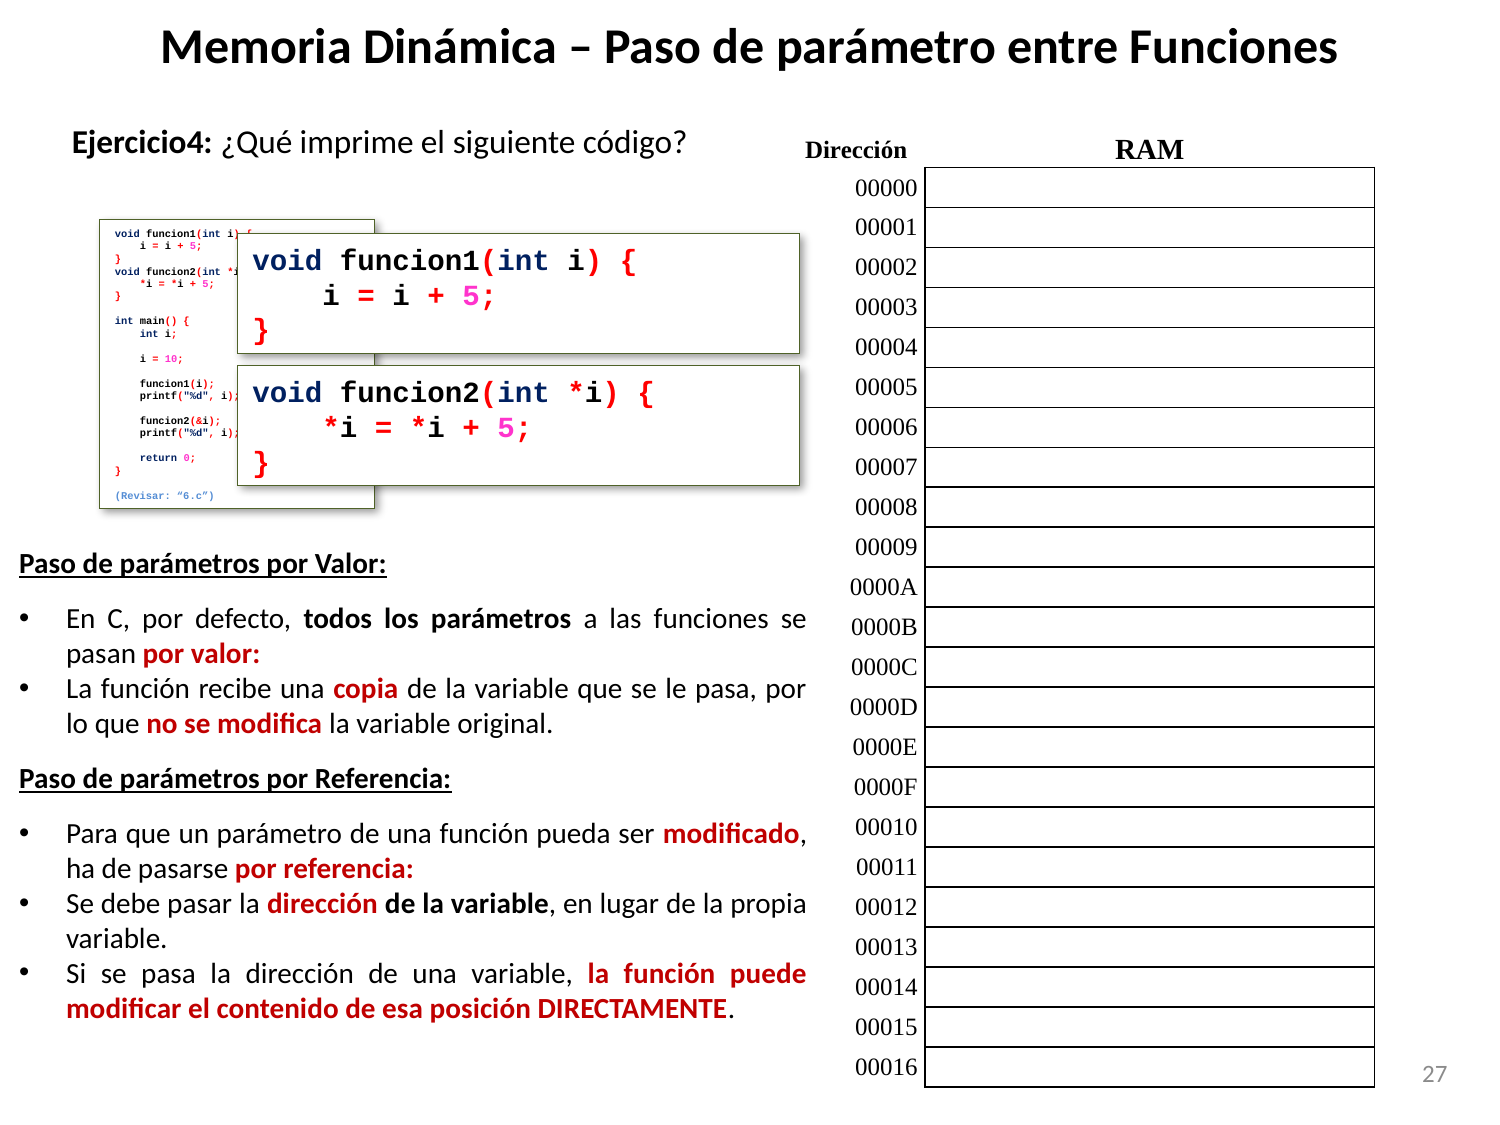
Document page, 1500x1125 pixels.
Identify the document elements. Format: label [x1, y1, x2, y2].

table_header [788, 133, 1374, 168]
slide_number [1400, 1042, 1463, 1103]
text_box [57, 112, 738, 168]
table_cell [926, 528, 1374, 566]
table_cell [926, 368, 1374, 407]
table_cell [926, 168, 1374, 207]
table_cell [926, 728, 1374, 766]
table_cell [926, 408, 1374, 447]
table_cell [926, 968, 1374, 1006]
table_cell [926, 1048, 1374, 1086]
table_cell [926, 928, 1374, 966]
table_cell [926, 808, 1374, 846]
table_cell [926, 688, 1374, 726]
text_box [74, 0, 1425, 88]
table_cell [926, 608, 1374, 646]
table_cell [926, 288, 1374, 327]
table_cell [926, 768, 1374, 806]
table_cell [926, 208, 1374, 247]
table_cell [926, 488, 1374, 526]
table_cell [926, 648, 1374, 686]
table_cell [926, 248, 1374, 287]
table_cell [788, 168, 924, 1087]
table_cell [926, 568, 1374, 606]
table_cell [926, 848, 1374, 886]
table_cell [926, 1008, 1374, 1046]
text_box [4, 537, 788, 1032]
text_box [99, 219, 800, 509]
table_cell [926, 448, 1374, 486]
table_cell [926, 328, 1374, 367]
table_cell [926, 888, 1374, 926]
